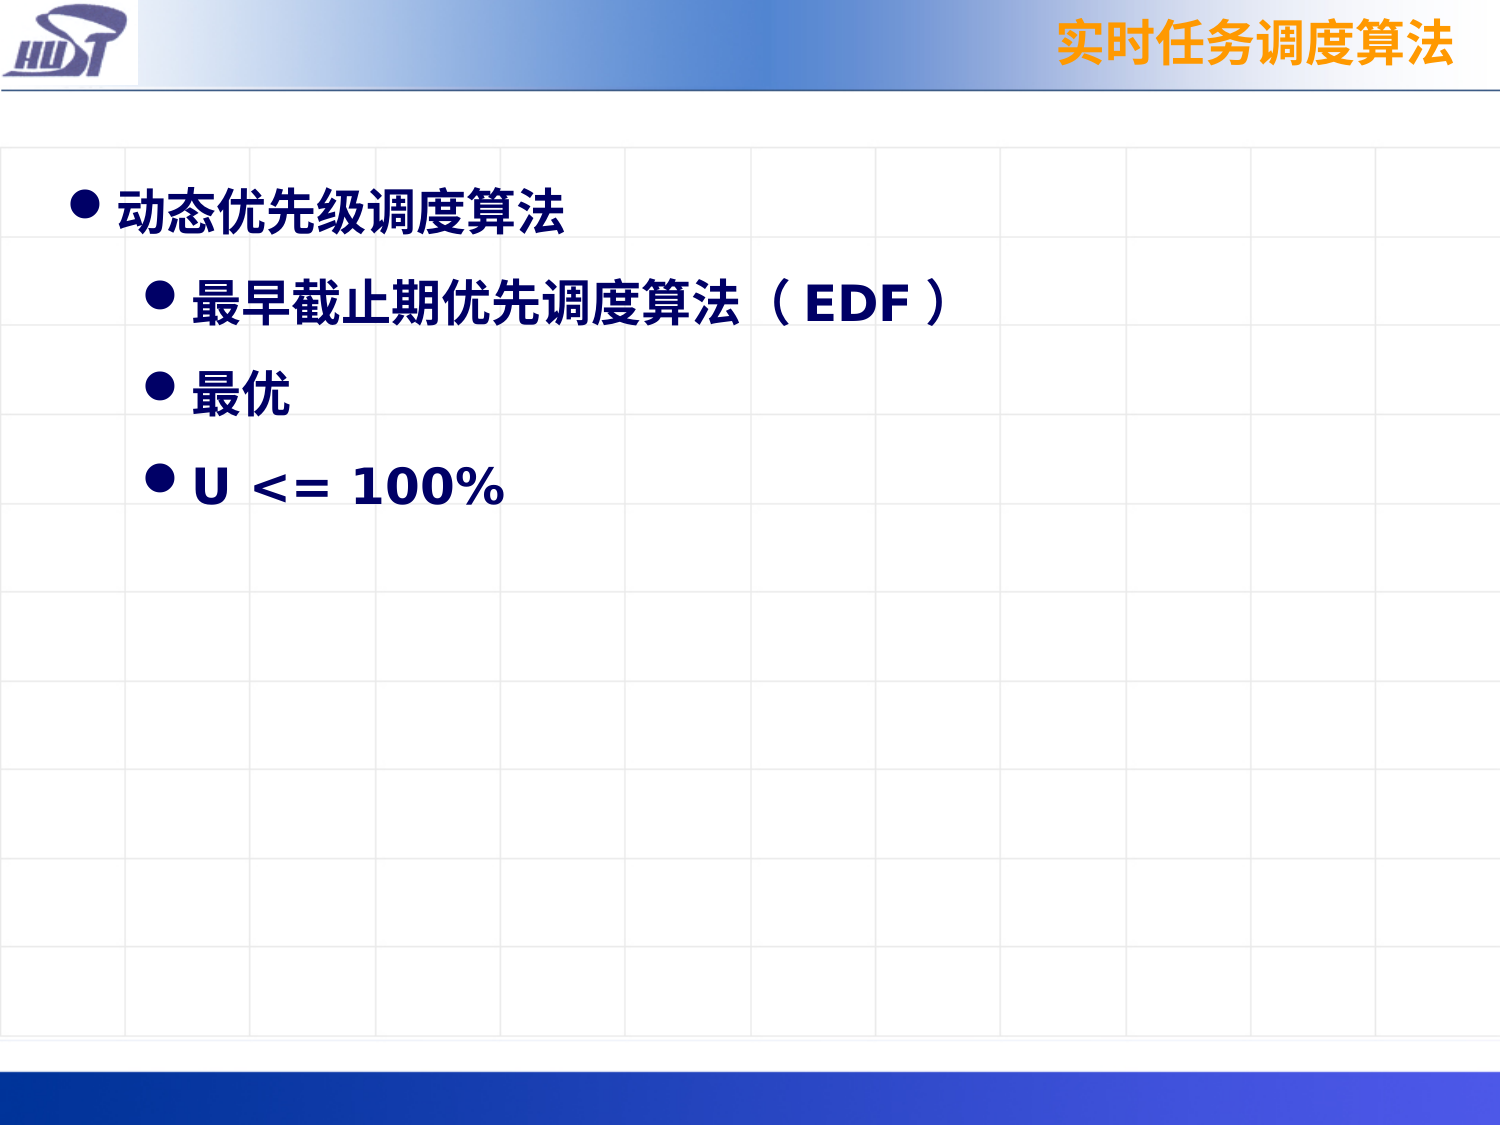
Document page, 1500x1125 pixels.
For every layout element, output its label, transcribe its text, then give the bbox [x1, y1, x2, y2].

title 实时任务调度算法 [638, 11, 1480, 80]
picture [0, 0, 1500, 1125]
text_box 动态优先级调度算法 最早截止期优先调度算法（EDF） 最优 U <= 100% [52, 173, 1445, 731]
